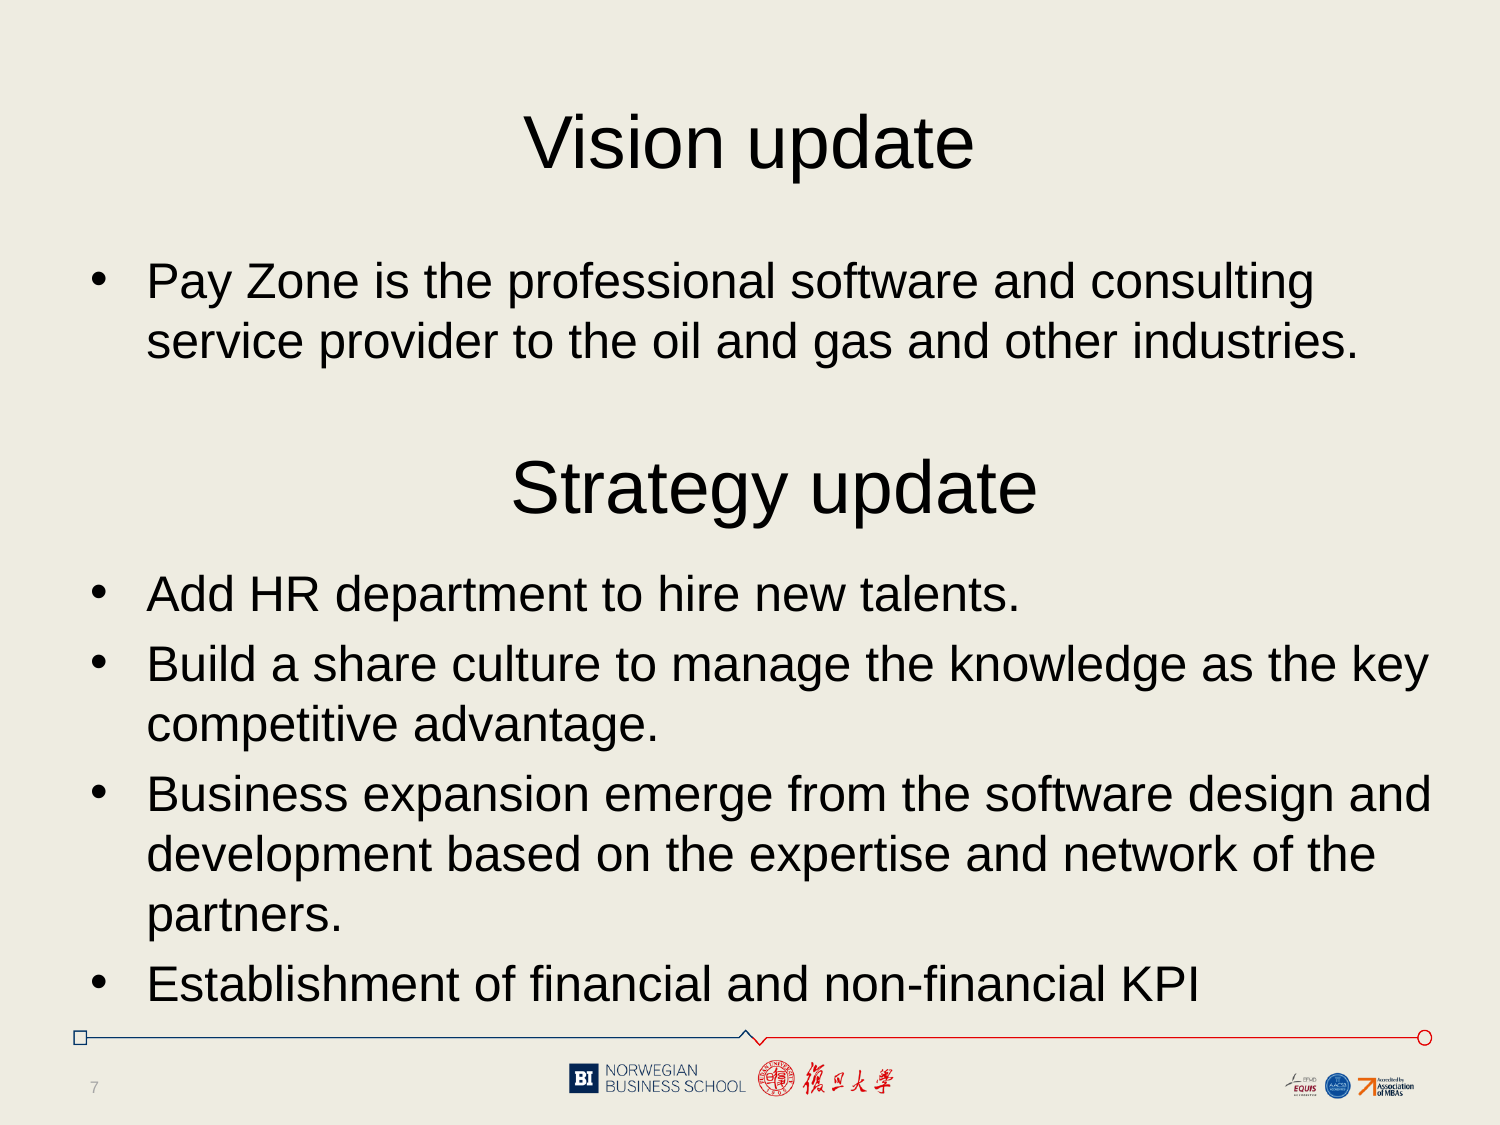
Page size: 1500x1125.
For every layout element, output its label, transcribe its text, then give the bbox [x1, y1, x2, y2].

text_box Add HR department to hire new talents. Build a share culture to manage the knowledge as the key competitive advantage. Business expansion emerge from the software design and development based on the expertise and network of the partners. Establishment of financial and non-financial KPI [75, 554, 1450, 1022]
title Vision update [75, 85, 1425, 192]
list Pay Zone is the professional software and consulting service provider to the oil and gas and other industries. [75, 241, 1425, 410]
picture [70, 1026, 1435, 1049]
picture [567, 1058, 895, 1098]
text_box Strategy update [99, 430, 1450, 536]
picture [1284, 1072, 1414, 1099]
